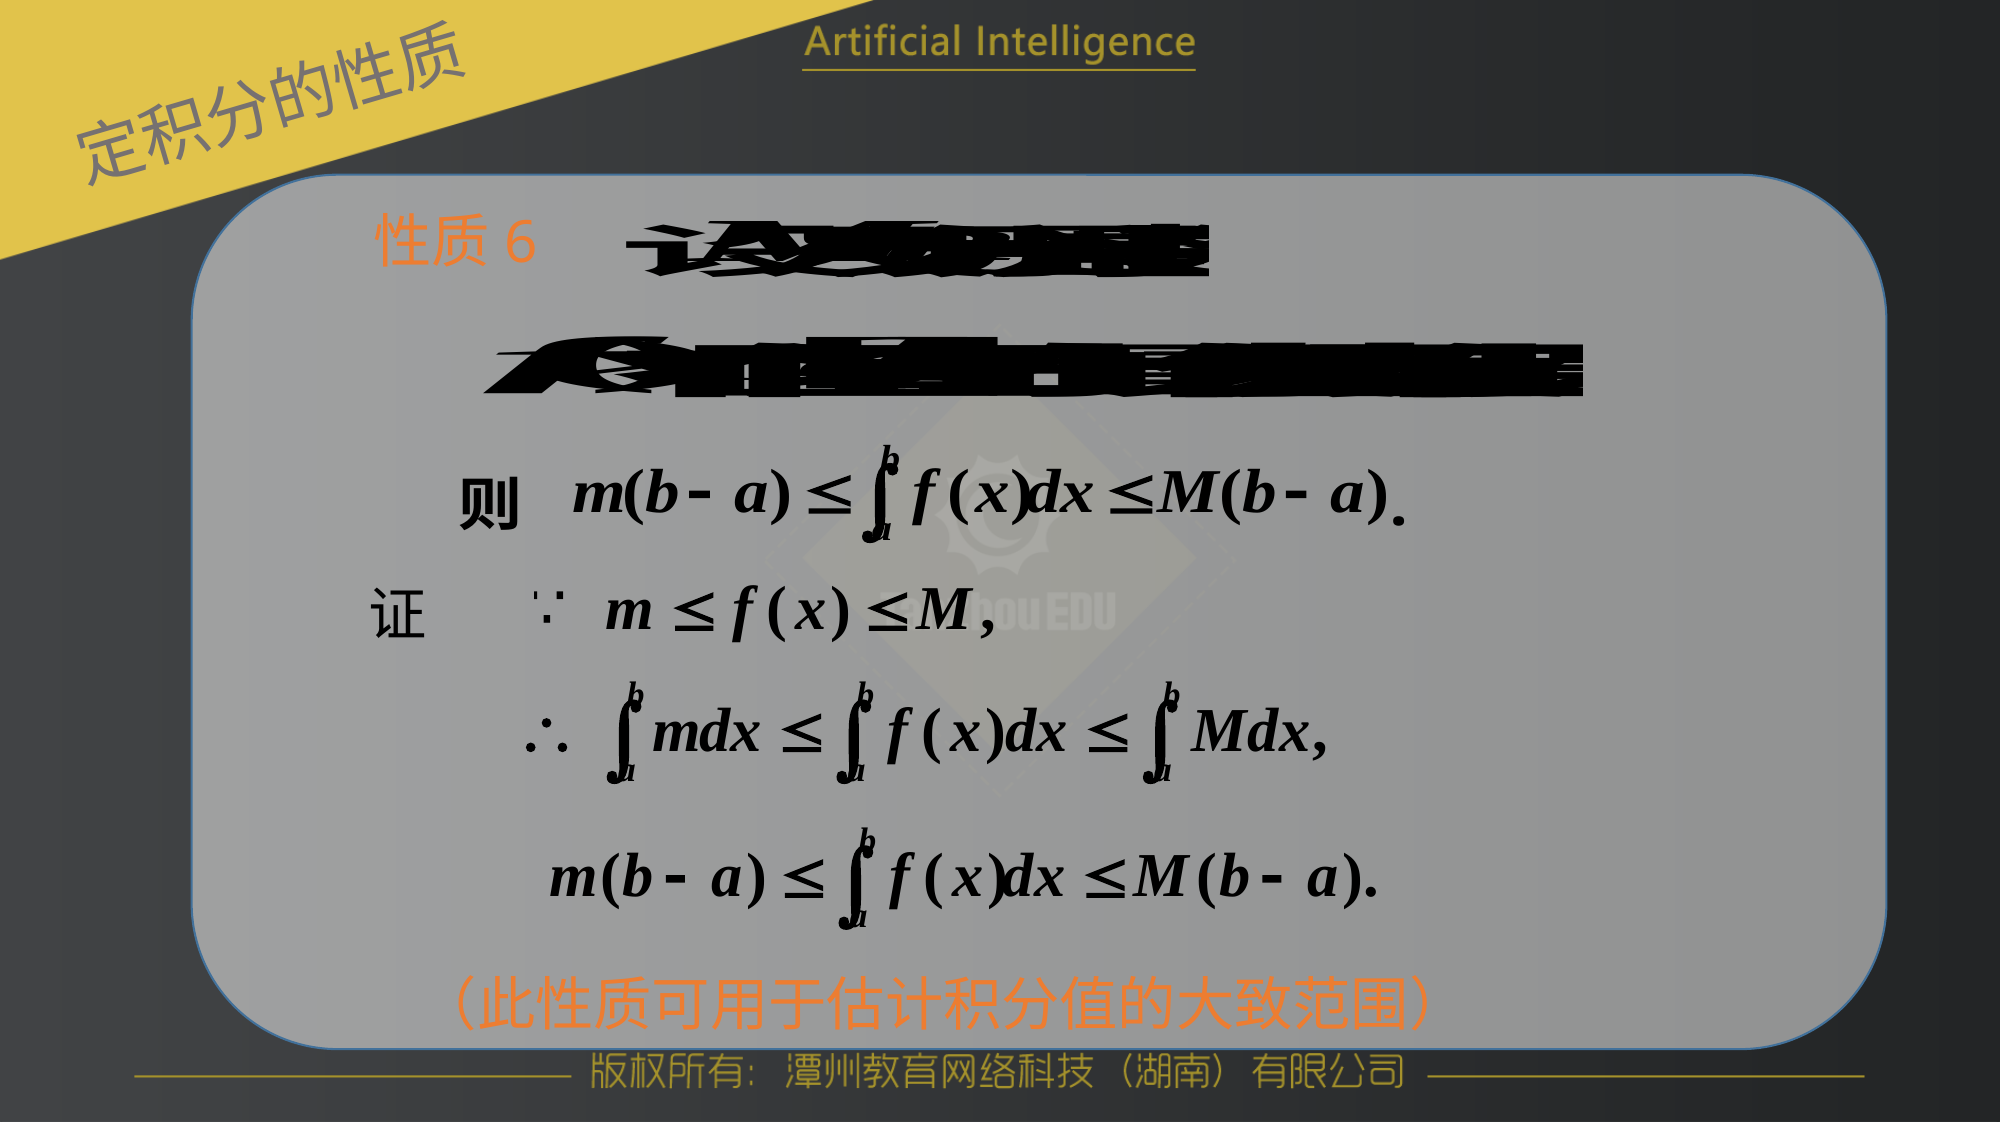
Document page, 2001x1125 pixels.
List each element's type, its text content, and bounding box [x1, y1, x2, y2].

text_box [617, 192, 1209, 288]
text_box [468, 321, 1583, 404]
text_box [534, 582, 997, 649]
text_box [545, 819, 1382, 933]
text_box 证 [354, 569, 480, 655]
picture [0, 0, 2000, 1122]
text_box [458, 427, 1542, 557]
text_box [526, 673, 1331, 787]
text_box （此性质可用于估计积分值的大致范围） [404, 959, 1555, 1045]
text_box 定积分的性质 [57, 0, 484, 206]
text_box 性质6 [358, 197, 605, 282]
text_box [191, 174, 1887, 1050]
